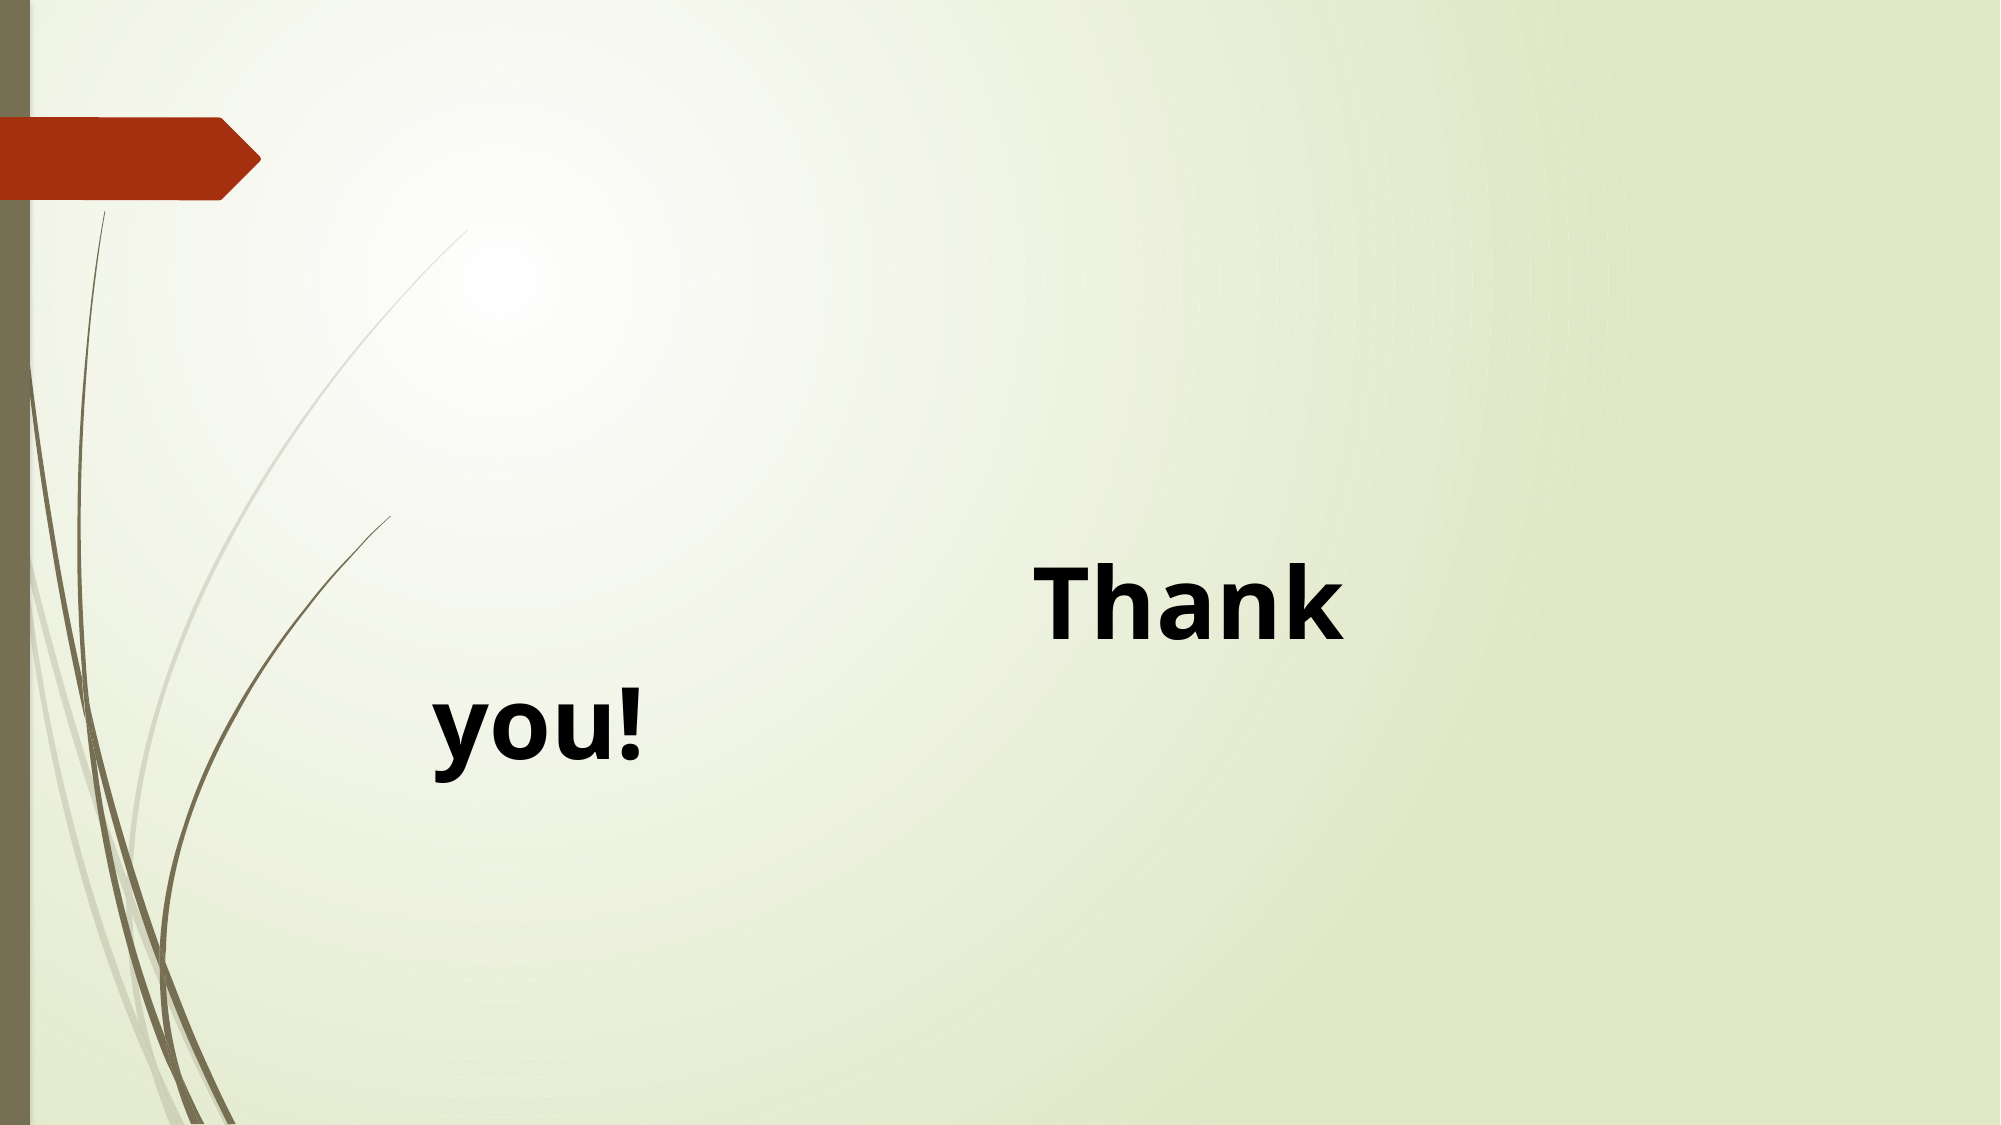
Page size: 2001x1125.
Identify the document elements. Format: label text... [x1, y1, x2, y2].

text_box Thank you! [417, 532, 1446, 787]
